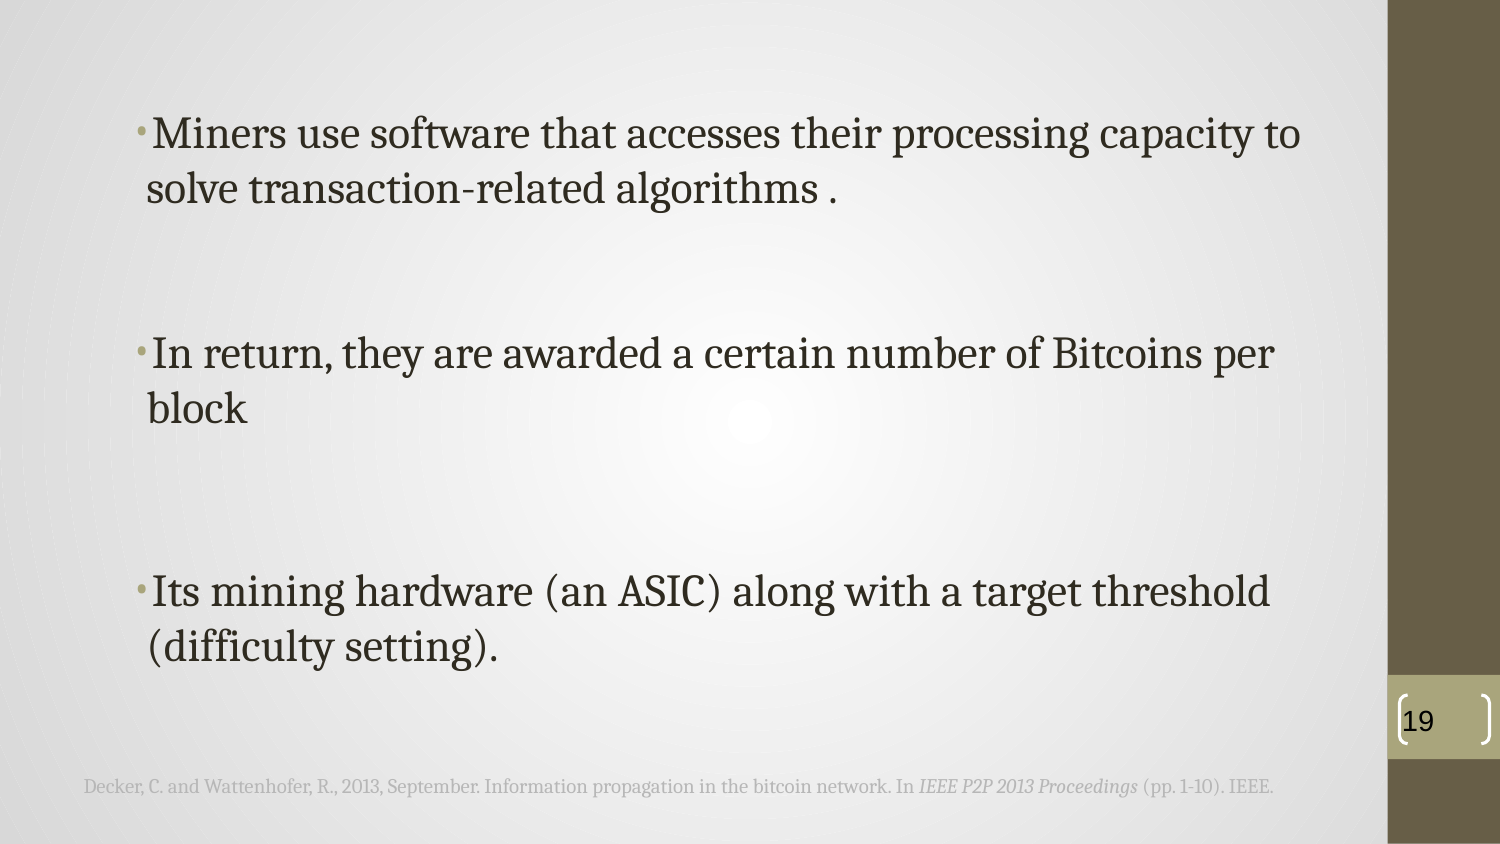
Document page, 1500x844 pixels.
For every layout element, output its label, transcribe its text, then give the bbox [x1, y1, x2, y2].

slide_number ‹#› [1397, 693, 1492, 746]
text_box Decker, C. and Wattenhofer, R., 2013, September. Information propagation in the bitcoin network. In IEEE P2P 2013 Proceedings (pp. 1-10). IEEE. [12, 727, 1345, 843]
list Miners use software that accesses their processing capacity to solve transaction-related algorithms . In return, they are awarded a certain number of Bitcoins per block Its mining hardware (an ASIC) along with a target threshold (difficulty setting). [75, 32, 1325, 727]
